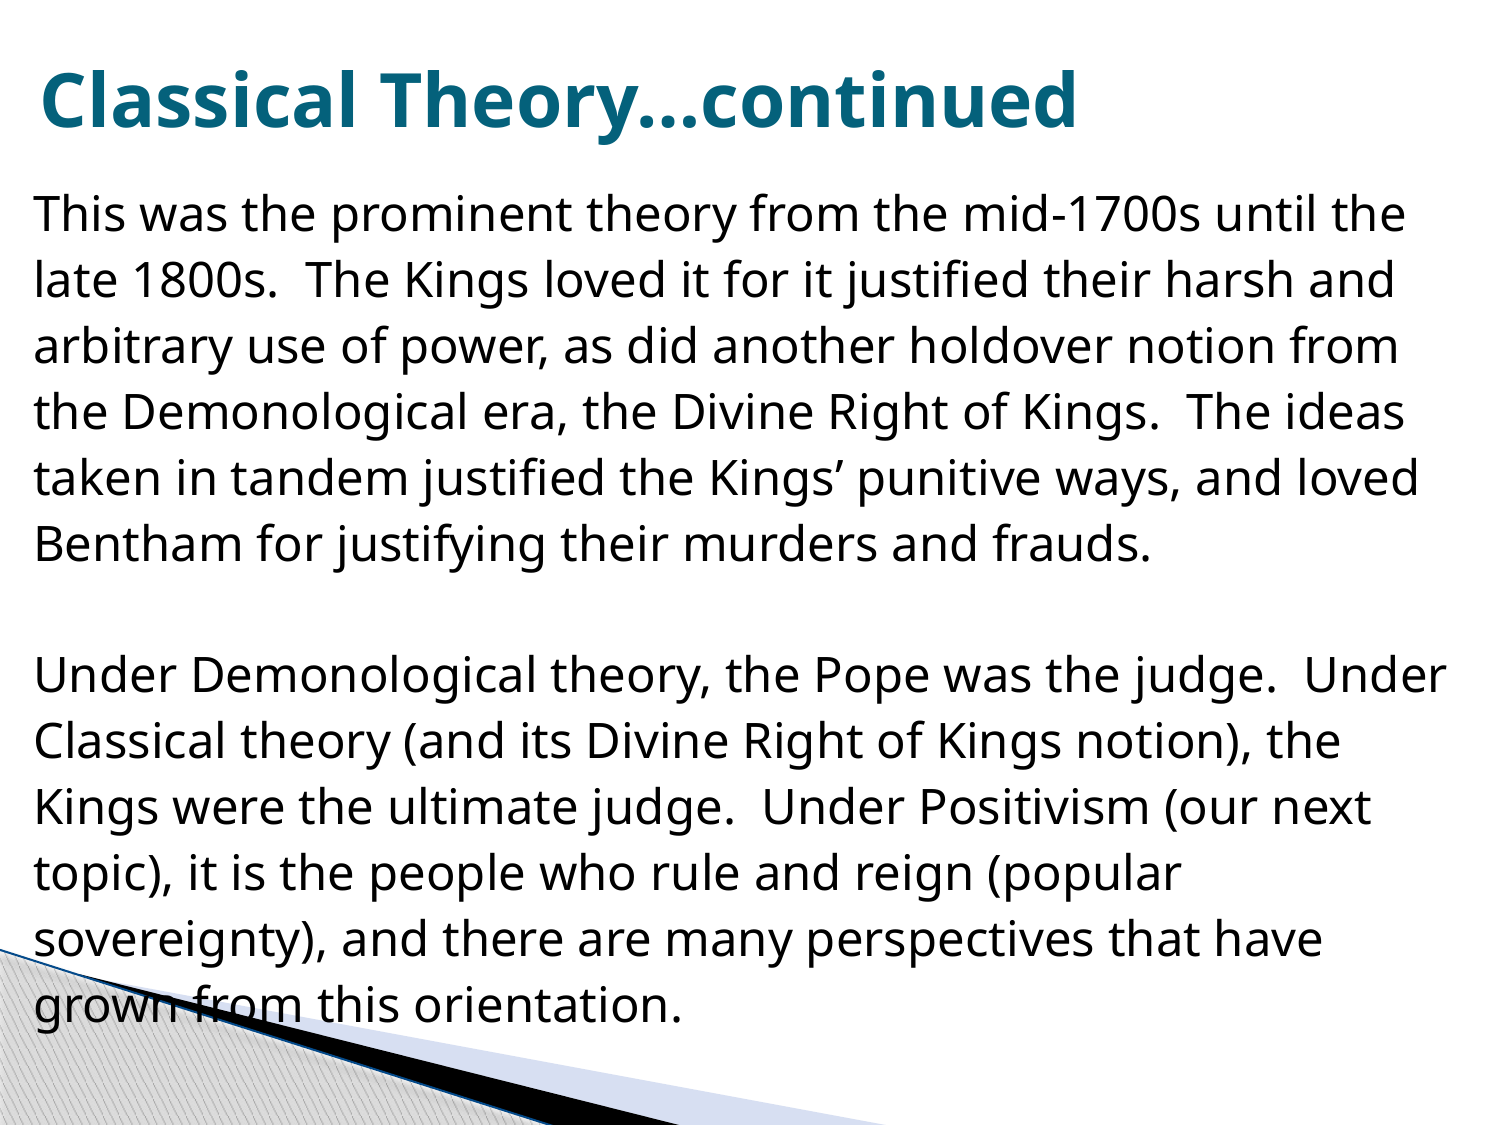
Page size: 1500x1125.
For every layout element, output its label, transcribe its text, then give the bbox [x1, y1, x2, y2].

list This was the prominent theory from the mid-1700s until the late 1800s. The Kings loved it for it justified their harsh and arbitrary use of power, as did another holdover notion from the Demonological era, the Divine Right of Kings. The ideas taken in tandem justified the Kings’ punitive ways, and loved Bentham for justifying their murders and frauds. Under Demonological theory, the Pope was the judge. Under Classical theory (and its Divine Right of Kings notion), the Kings were the ultimate judge. Under Positivism (our next topic), it is the people who rule and reign (popular sovereignty), and there are many perspectives that have grown from this orientation. [0, 174, 1500, 1050]
title Classical Theory…continued [24, 45, 1425, 150]
